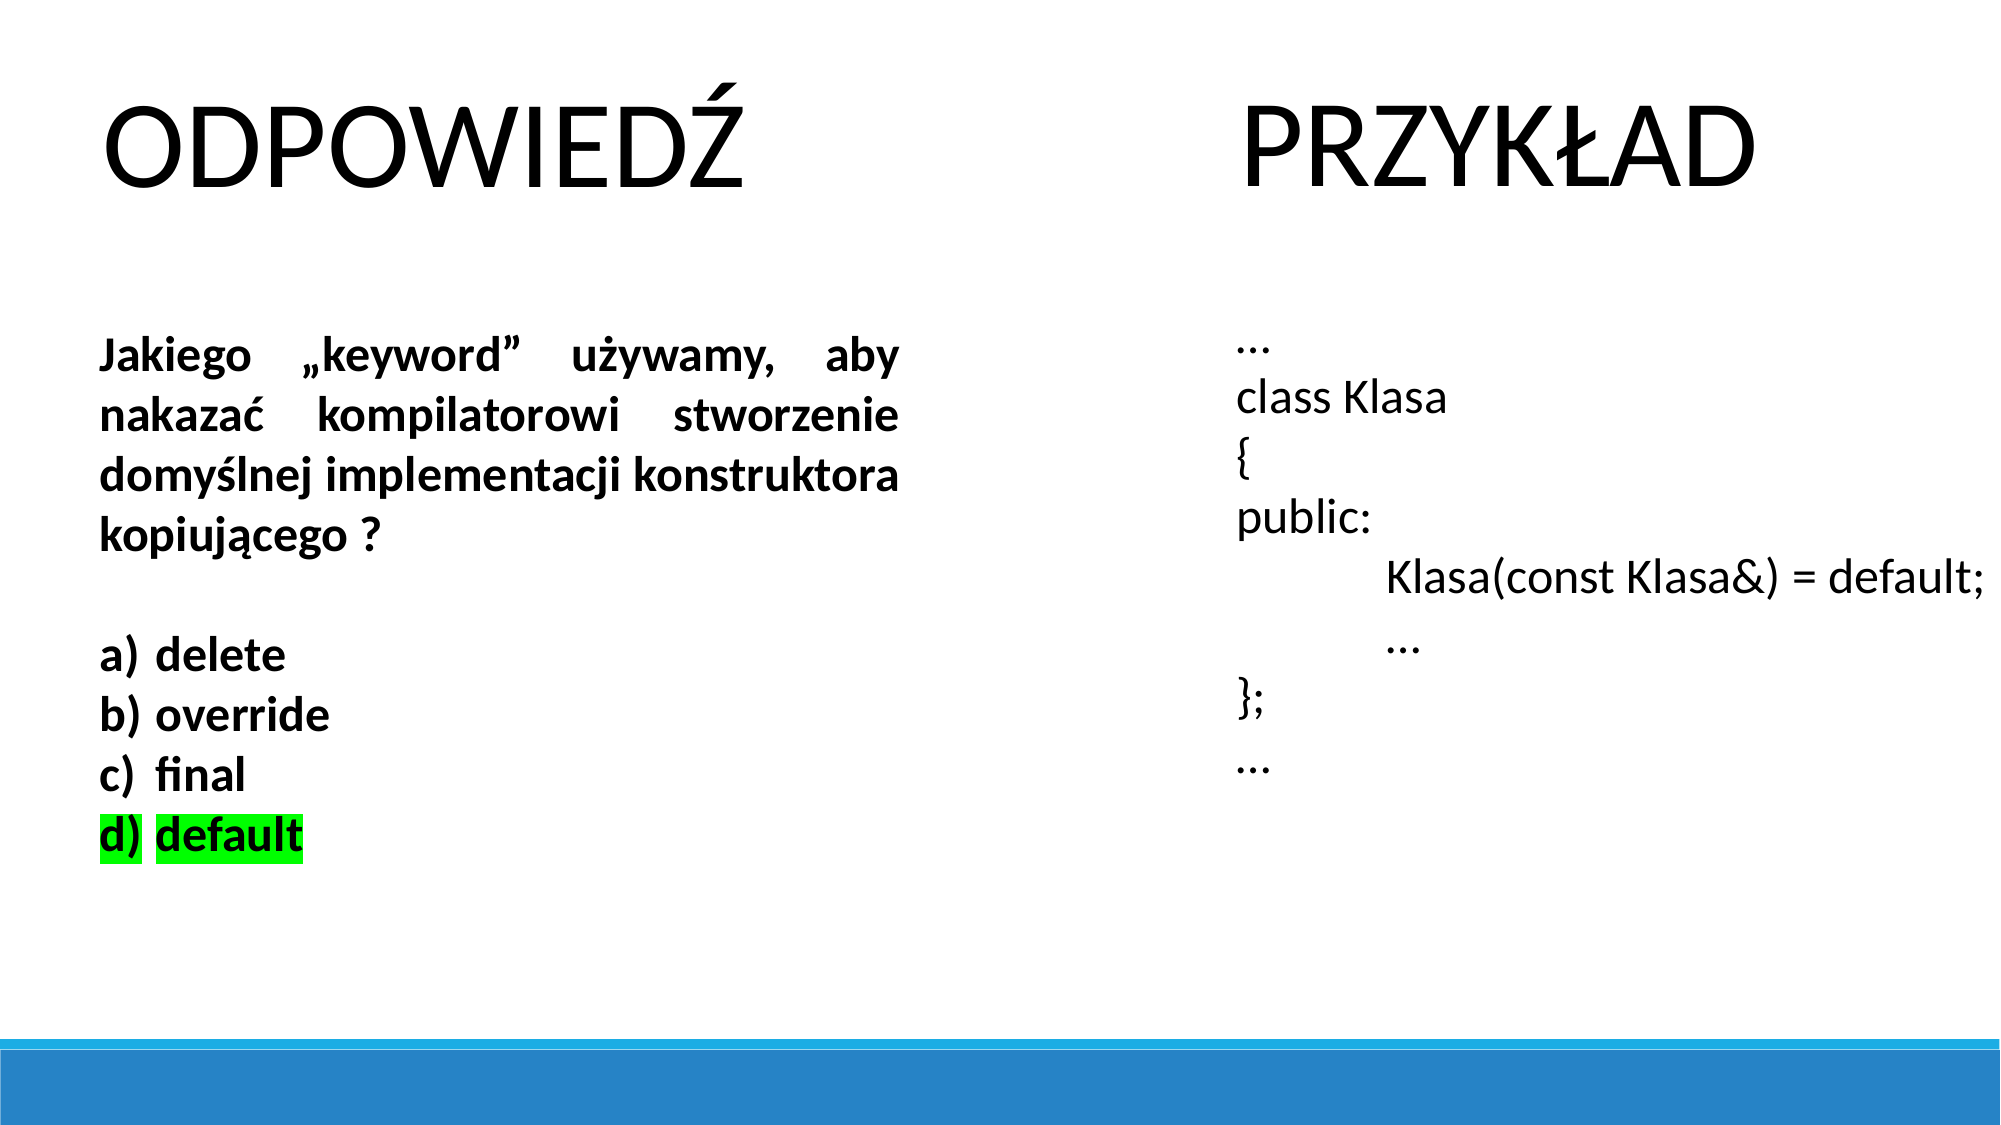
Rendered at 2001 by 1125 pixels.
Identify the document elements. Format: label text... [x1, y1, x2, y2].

text_box Jakiego „keyword” używamy, aby nakazać kompilatorowi stworzenie domyślnej implementacji konstruktora kopiującego ? delete override final default [84, 313, 916, 1125]
text_box ODPOWIEDŹ [87, 55, 762, 221]
text_box … class Klasa { public: Klasa(const Klasa&) = default; … }; … [1221, 296, 2000, 972]
text_box PRZYKŁAD [1224, 54, 1774, 220]
text_box [391, 296, 1221, 454]
